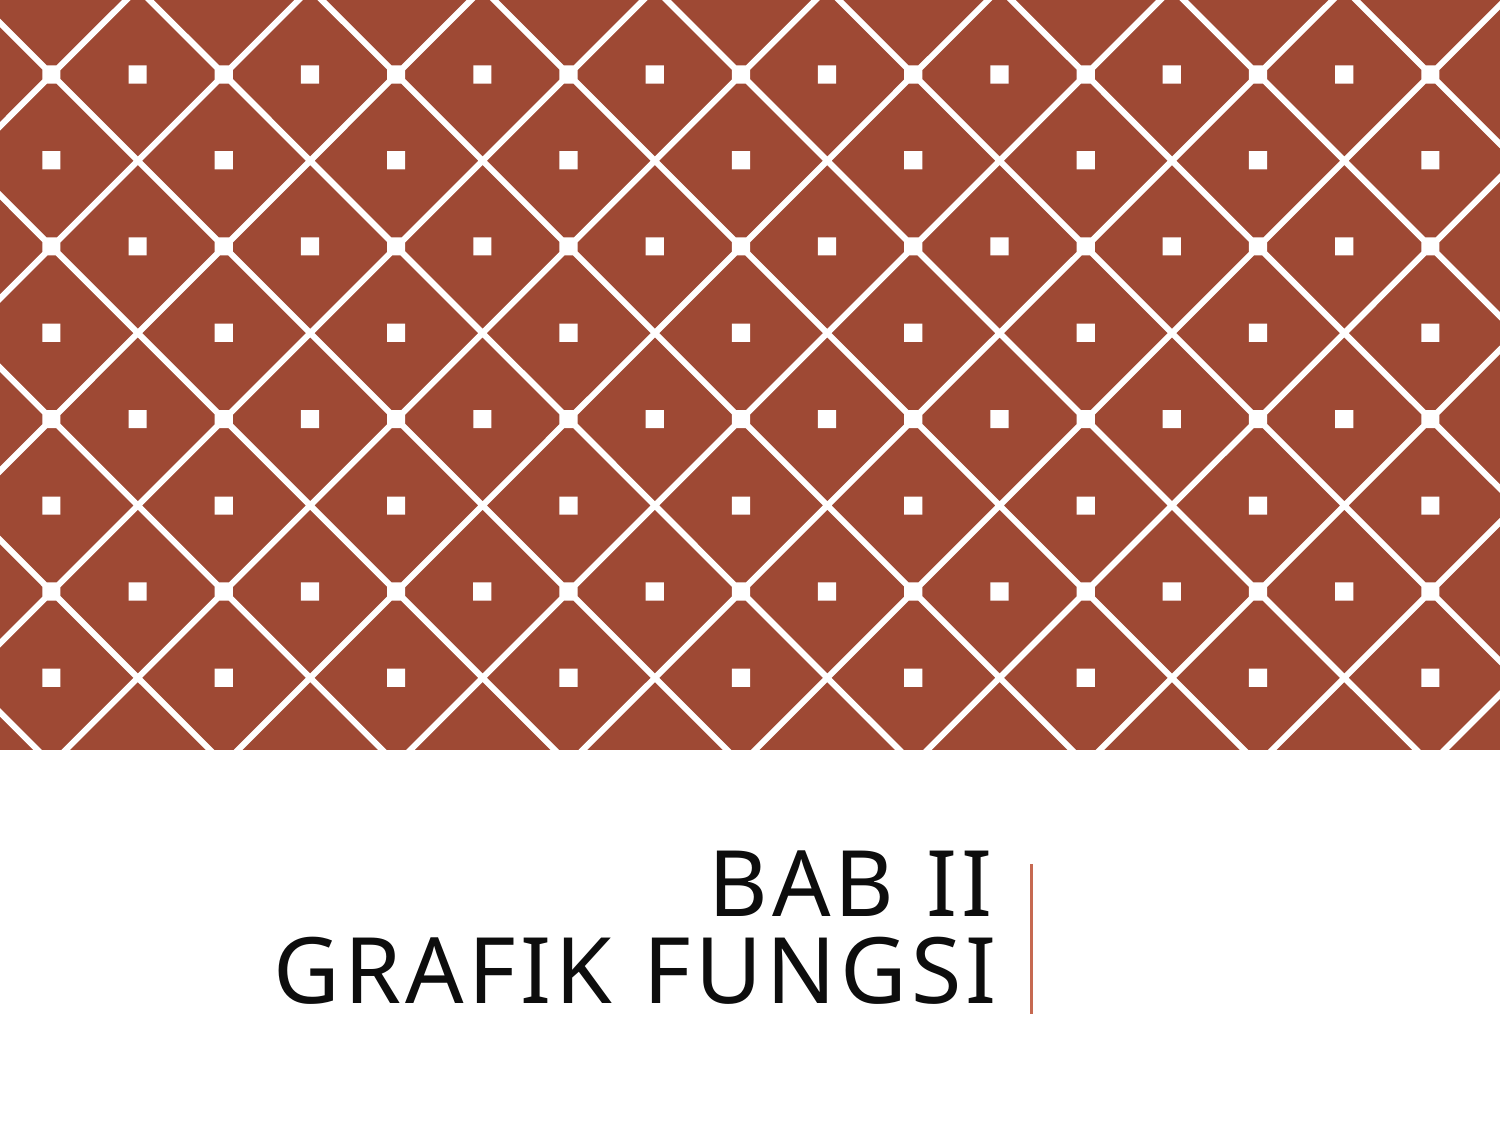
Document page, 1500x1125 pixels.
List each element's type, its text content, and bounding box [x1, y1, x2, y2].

title BAB II GRAFIK FUNGSI [56, 813, 1013, 1054]
